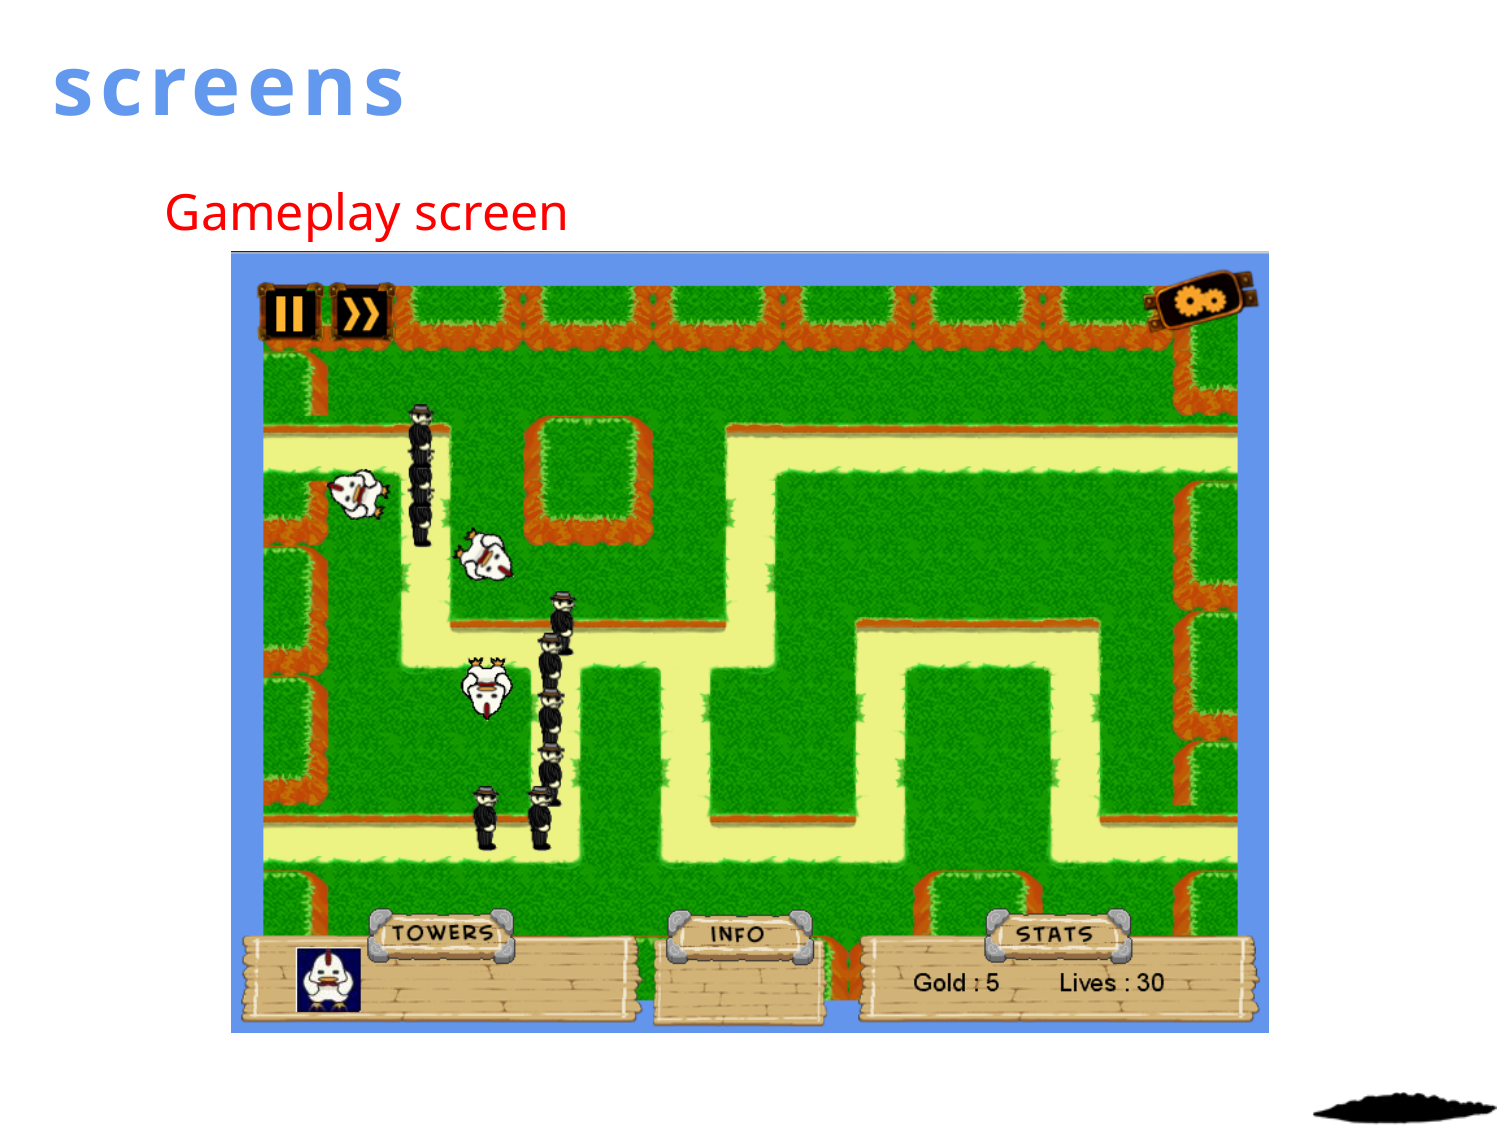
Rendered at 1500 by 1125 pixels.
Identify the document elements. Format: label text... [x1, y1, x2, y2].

picture [1312, 1091, 1498, 1125]
text_box Gameplay screen [150, 173, 1400, 249]
text_box screens [37, 24, 421, 140]
picture [231, 251, 1269, 1034]
